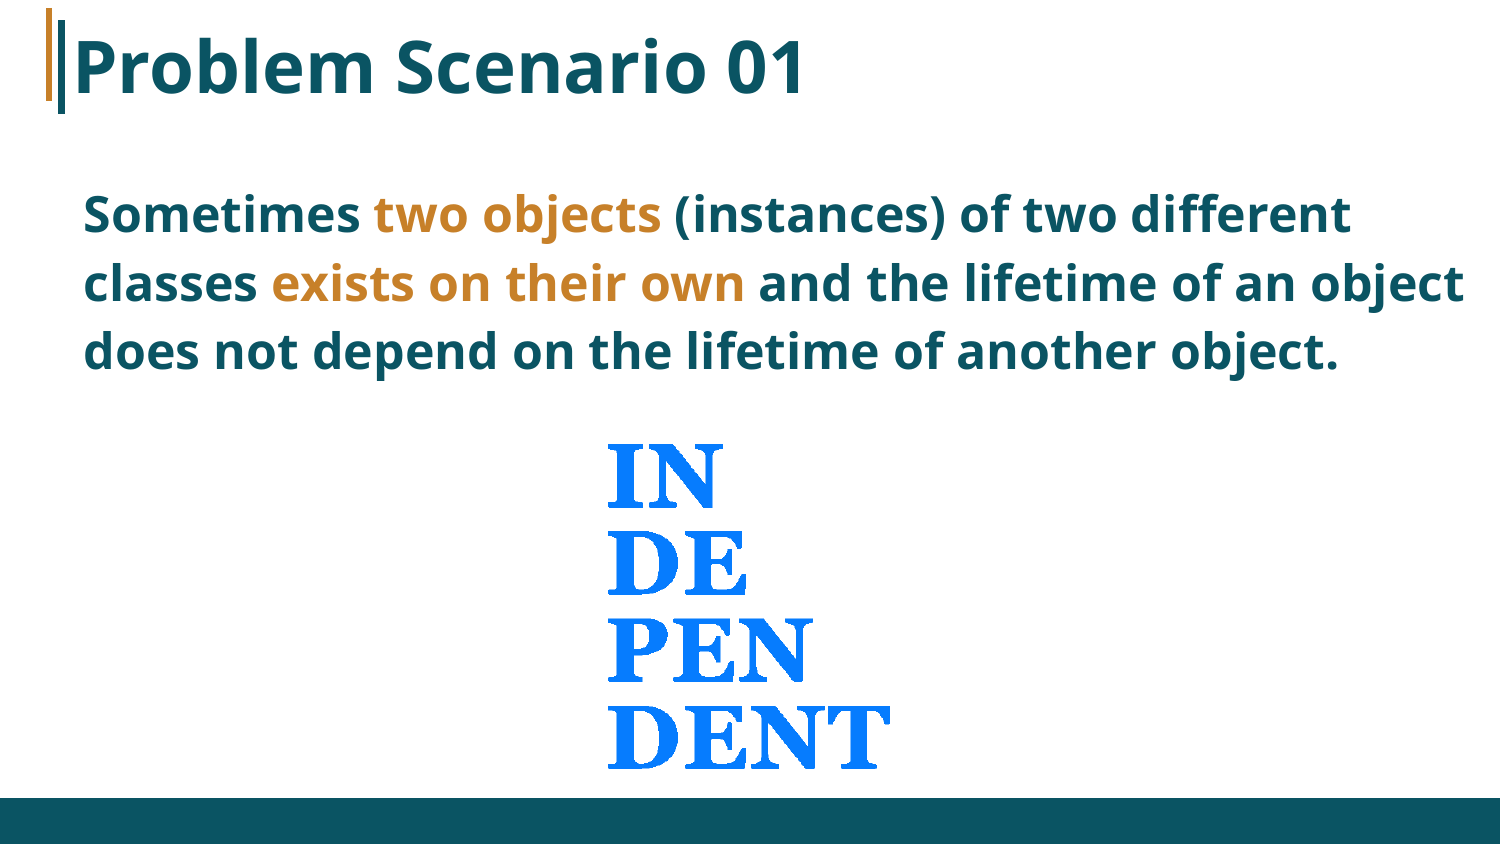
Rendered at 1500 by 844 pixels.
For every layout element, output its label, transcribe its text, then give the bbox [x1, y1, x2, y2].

text_box [0, 798, 1500, 844]
title Problem Scenario 01 [0, 0, 1500, 130]
picture [561, 421, 939, 799]
subtitle Sometimes two objects (instances) of two different classes exists on their own and the lifetime of an object does not depend on the lifetime of another object. [68, 164, 1488, 683]
